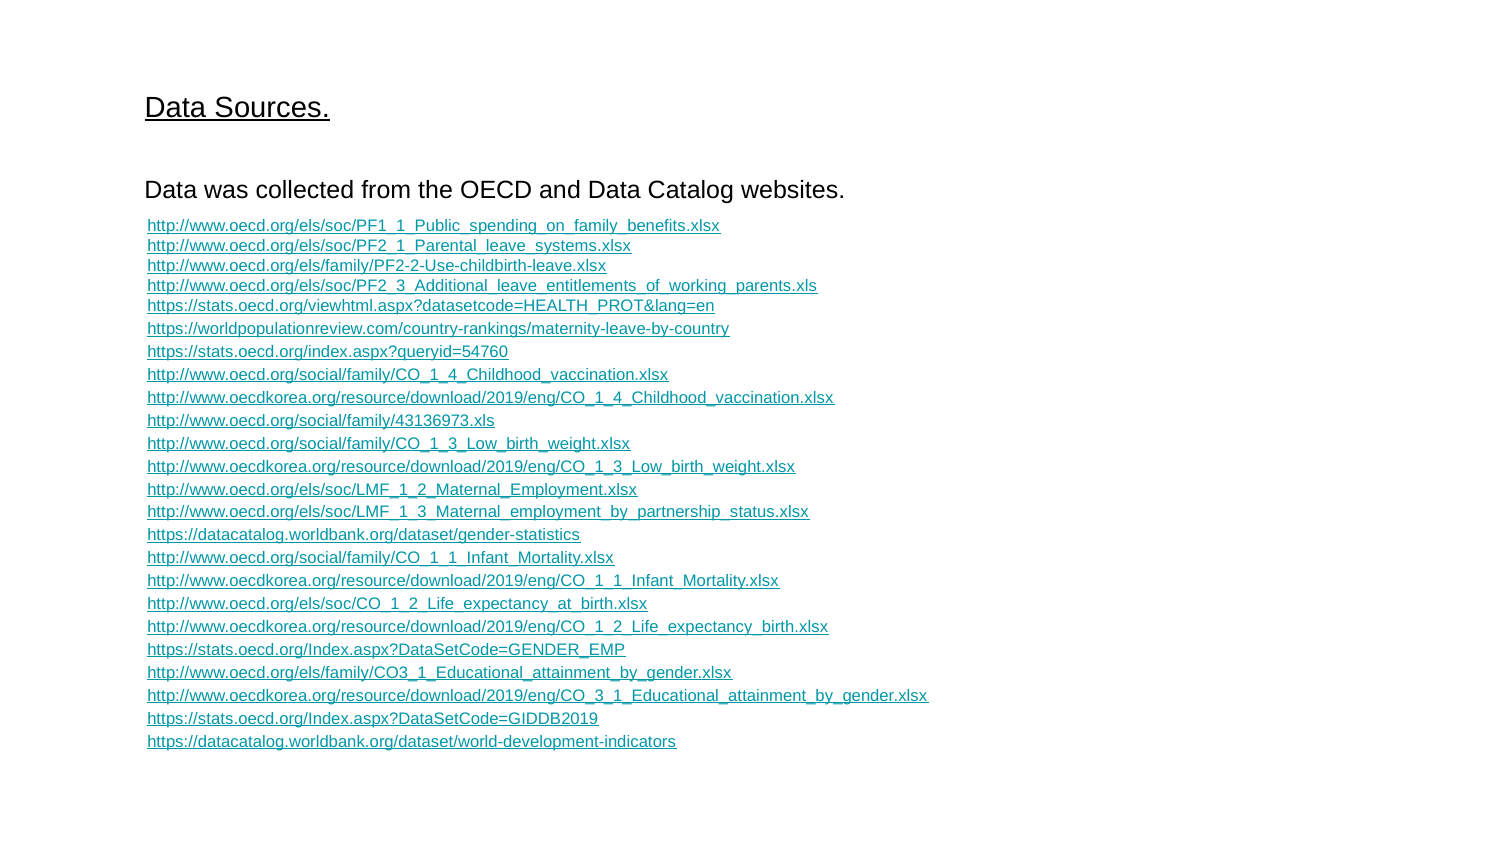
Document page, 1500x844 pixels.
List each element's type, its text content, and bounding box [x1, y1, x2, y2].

text_box http://www.oecd.org/els/soc/PF1_1_Public_spending_on_family_benefits.xlsx http://www.oecd.org/els/soc/PF2_1_Parental_leave_systems.xlsx http://www.oecd.org/els/family/PF2-2-Use-childbirth-leave.xlsx http://www.oecd.org/els/soc/PF2_3_Additional_leave_entitlements_of_working_parents.xls https://stats.oecd.org/viewhtml.aspx?datasetcode=HEALTH_PROT&lang=en https://worldpopulationreview.com/country-rankings/maternity-leave-by-country https://stats.oecd.org/index.aspx?queryid=54760 http://www.oecd.org/social/family/CO_1_4_Childhood_vaccination.xlsx http://www.oecdkorea.org/resource/download/2019/eng/CO_1_4_Childhood_vaccination.xlsx http://www.oecd.org/social/family/43136973.xls http://www.oecd.org/social/family/CO_1_3_Low_birth_weight.xlsx http://www.oecdkorea.org/resource/download/2019/eng/CO_1_3_Low_birth_weight.xlsx http://www.oecd.org/els/soc/LMF_1_2_Maternal_Employment.xlsx http://www.oecd.org/els/soc/LMF_1_3_Maternal_employment_by_partnership_status.xlsx https://datacatalog.worldbank.org/dataset/gender-statistics http://www.oecd.org/social/family/CO_1_1_Infant_Mortality.xlsx http://www.oecdkorea.org/resource/download/2019/eng/CO_1_1_Infant_Mortality.xlsx http://www.oecd.org/els/soc/CO_1_2_Life_expectancy_at_birth.xlsx http://www.oecdkorea.org/resource/download/2019/eng/CO_1_2_Life_expectancy_birth.xlsx https://stats.oecd.org/Index.aspx?DataSetCode=GENDER_EMP http://www.oecd.org/els/family/CO3_1_Educational_attainment_by_gender.xlsx http://www.oecdkorea.org/resource/download/2019/eng/CO_3_1_Educational_attainment_by_gender.xlsx https://stats.oecd.org/Index.aspx?DataSetCode=GIDDB2019 https://datacatalog.worldbank.org/dataset/world-development-indicators [132, 215, 976, 771]
text_box Data Sources. [129, 73, 672, 167]
text_box Data was collected from the OECD and Data Catalog websites. [129, 158, 1371, 215]
